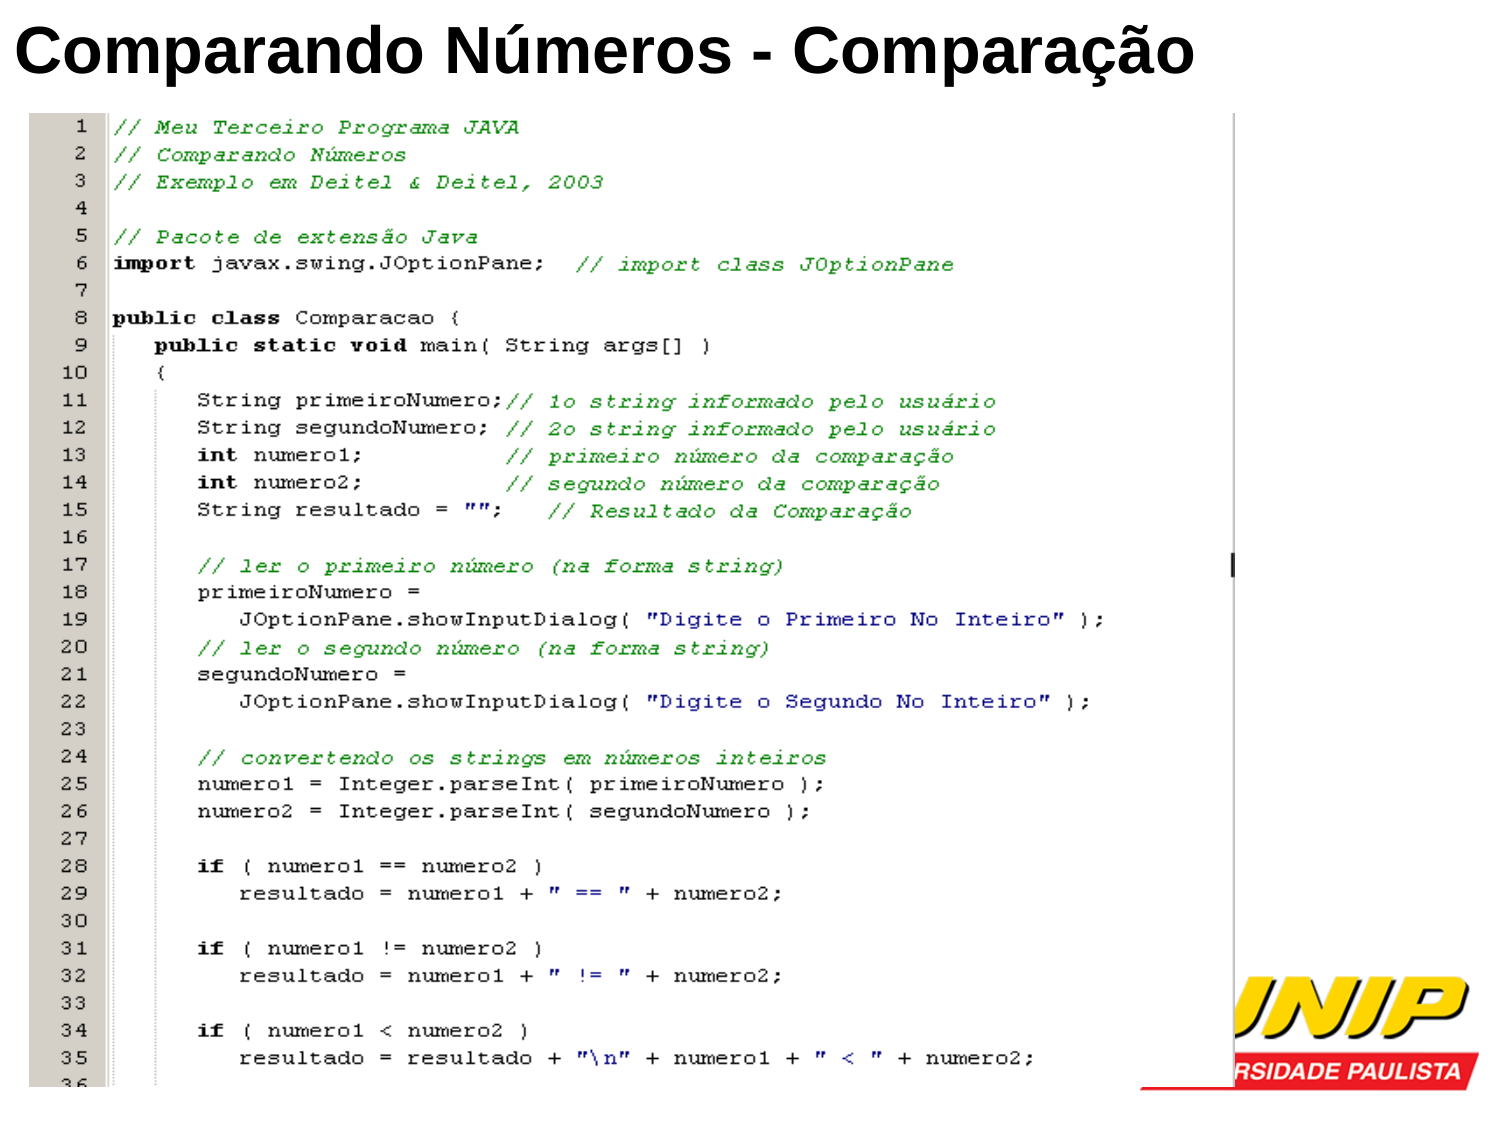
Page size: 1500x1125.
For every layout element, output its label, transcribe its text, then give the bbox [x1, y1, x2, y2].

text_box Comparando Números - Comparação [0, 0, 1500, 95]
picture [1139, 967, 1480, 1096]
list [29, 113, 1235, 1088]
